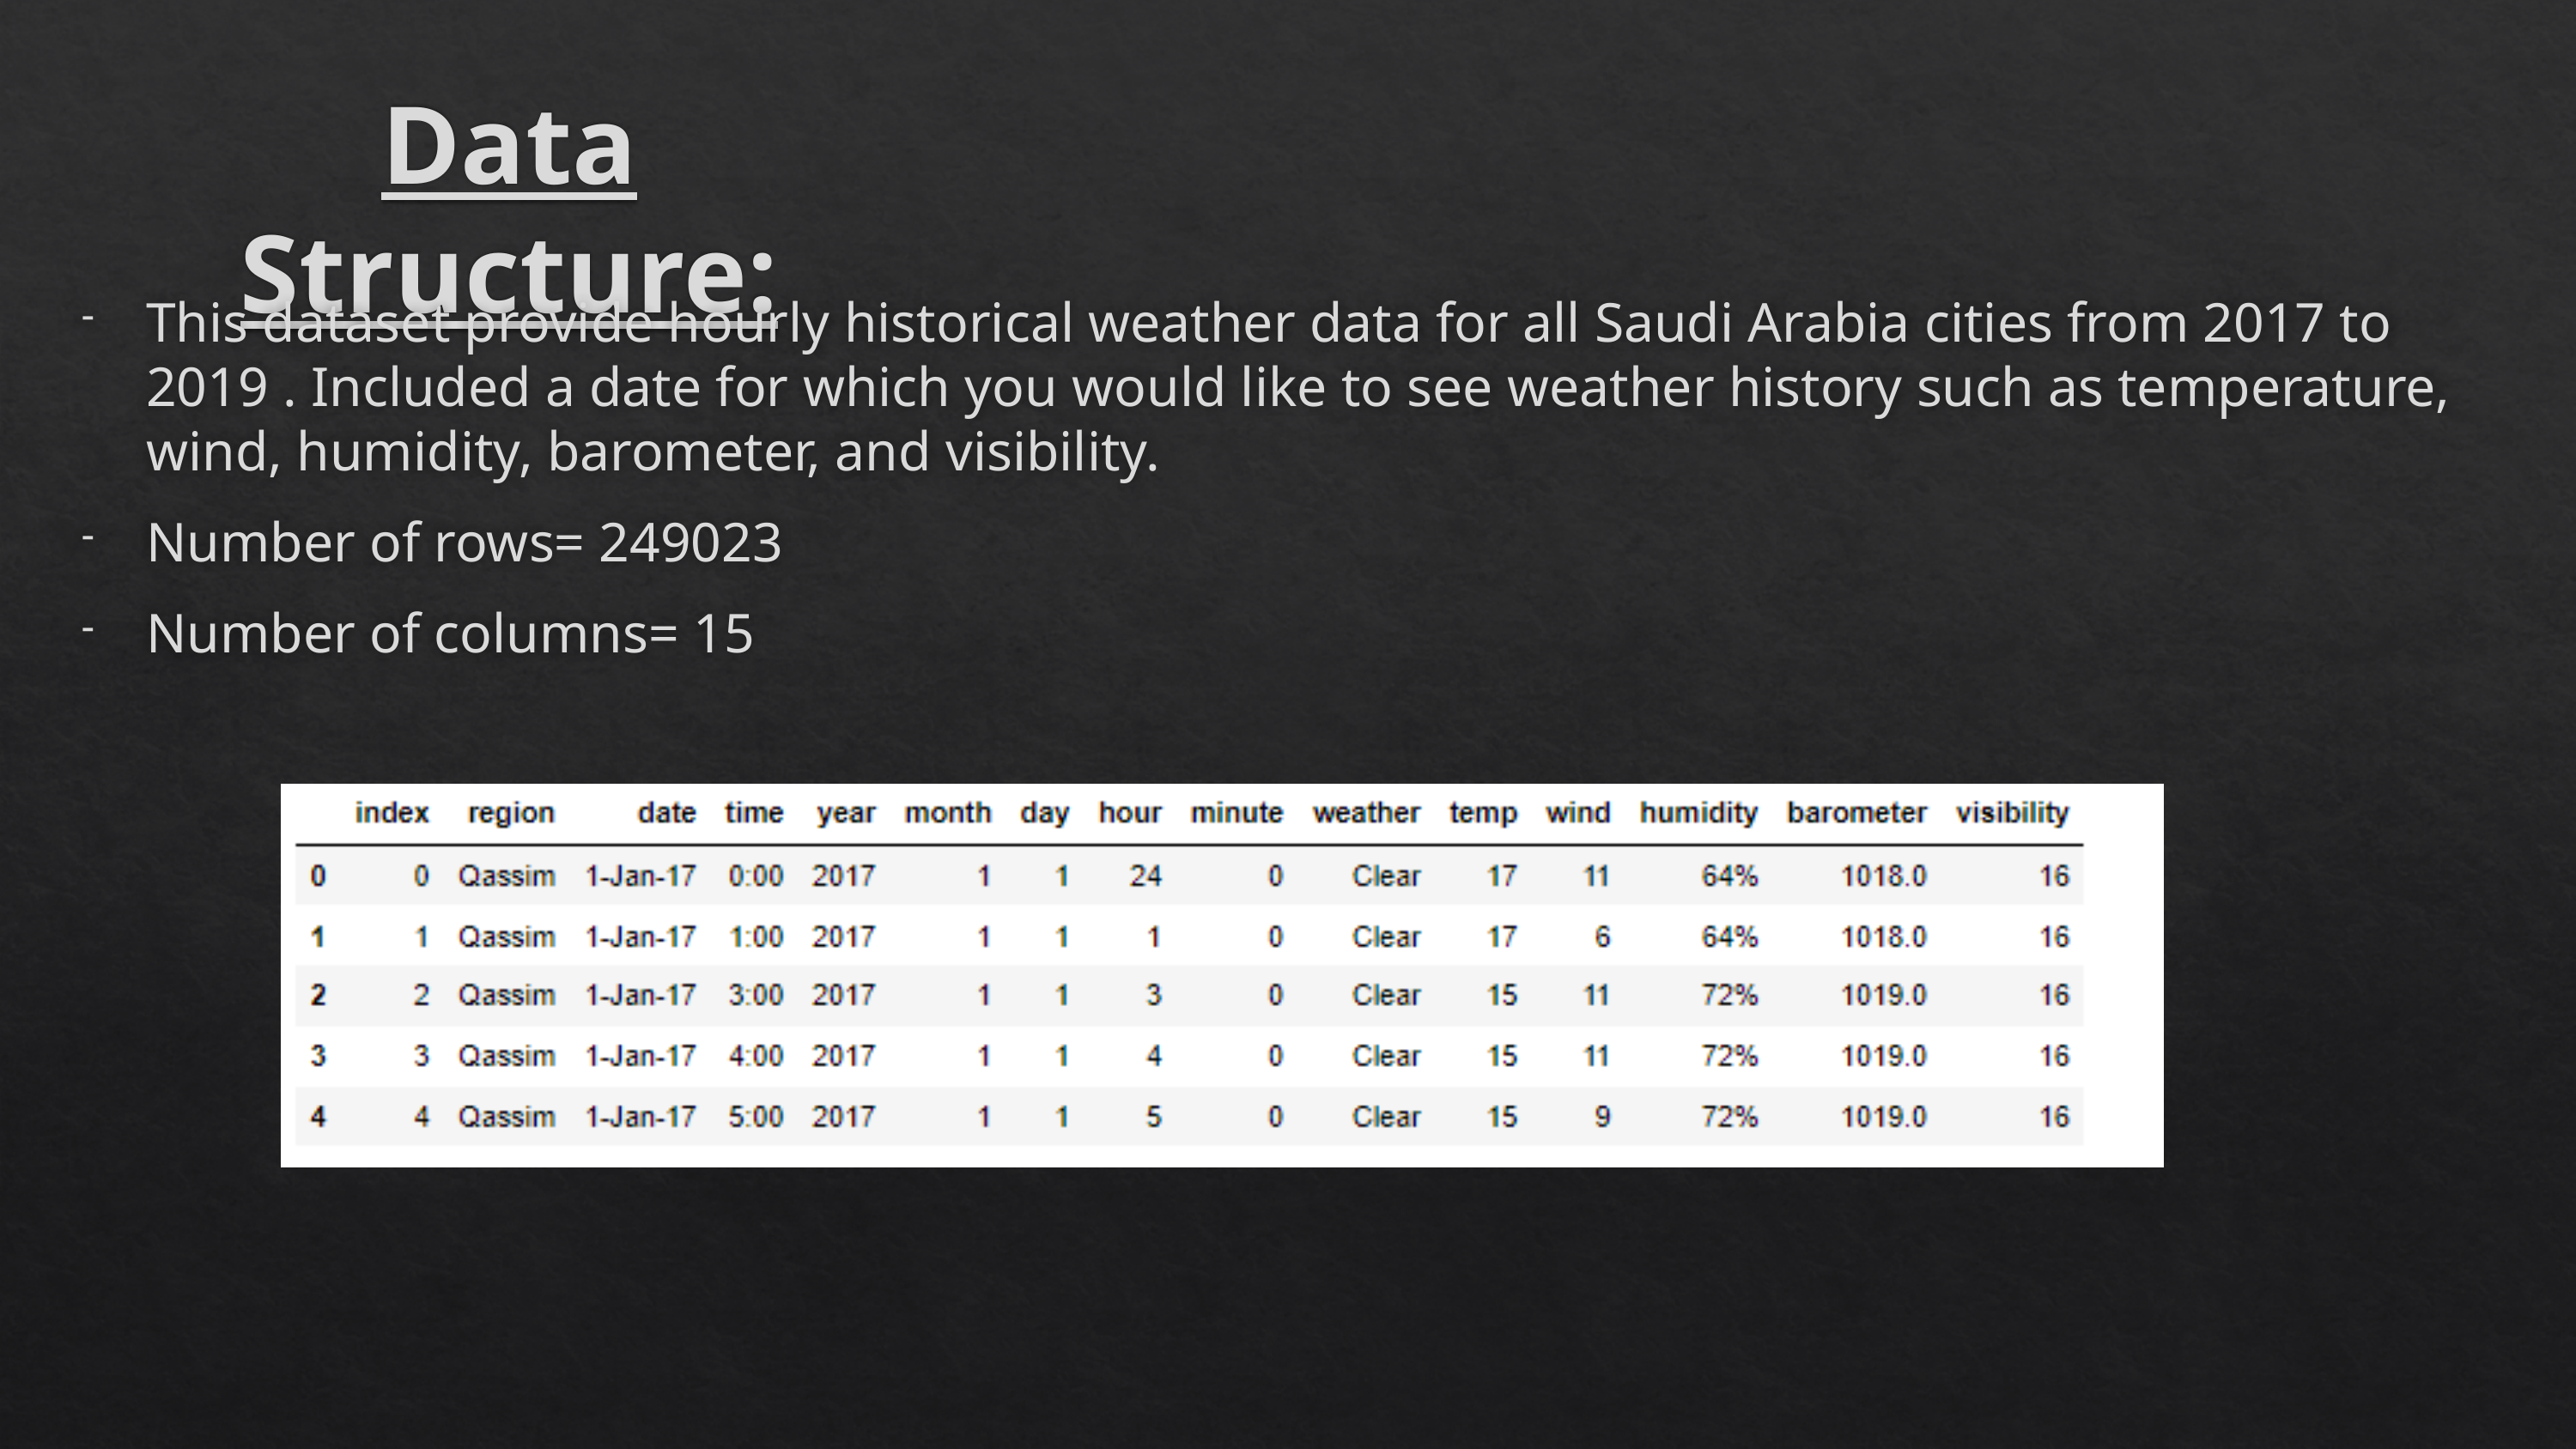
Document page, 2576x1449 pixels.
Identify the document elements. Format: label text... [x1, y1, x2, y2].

list This dataset provide hourly historical weather data for all Saudi Arabia cities from 2017 to 2019 . Included a date for which you would like to see weather history such as temperature, wind, humidity, barometer, and visibility. Number of rows= 249023 Number of columns= 15 [69, 282, 2507, 1228]
title Data Structure: [117, 129, 902, 277]
picture [281, 784, 2164, 1167]
